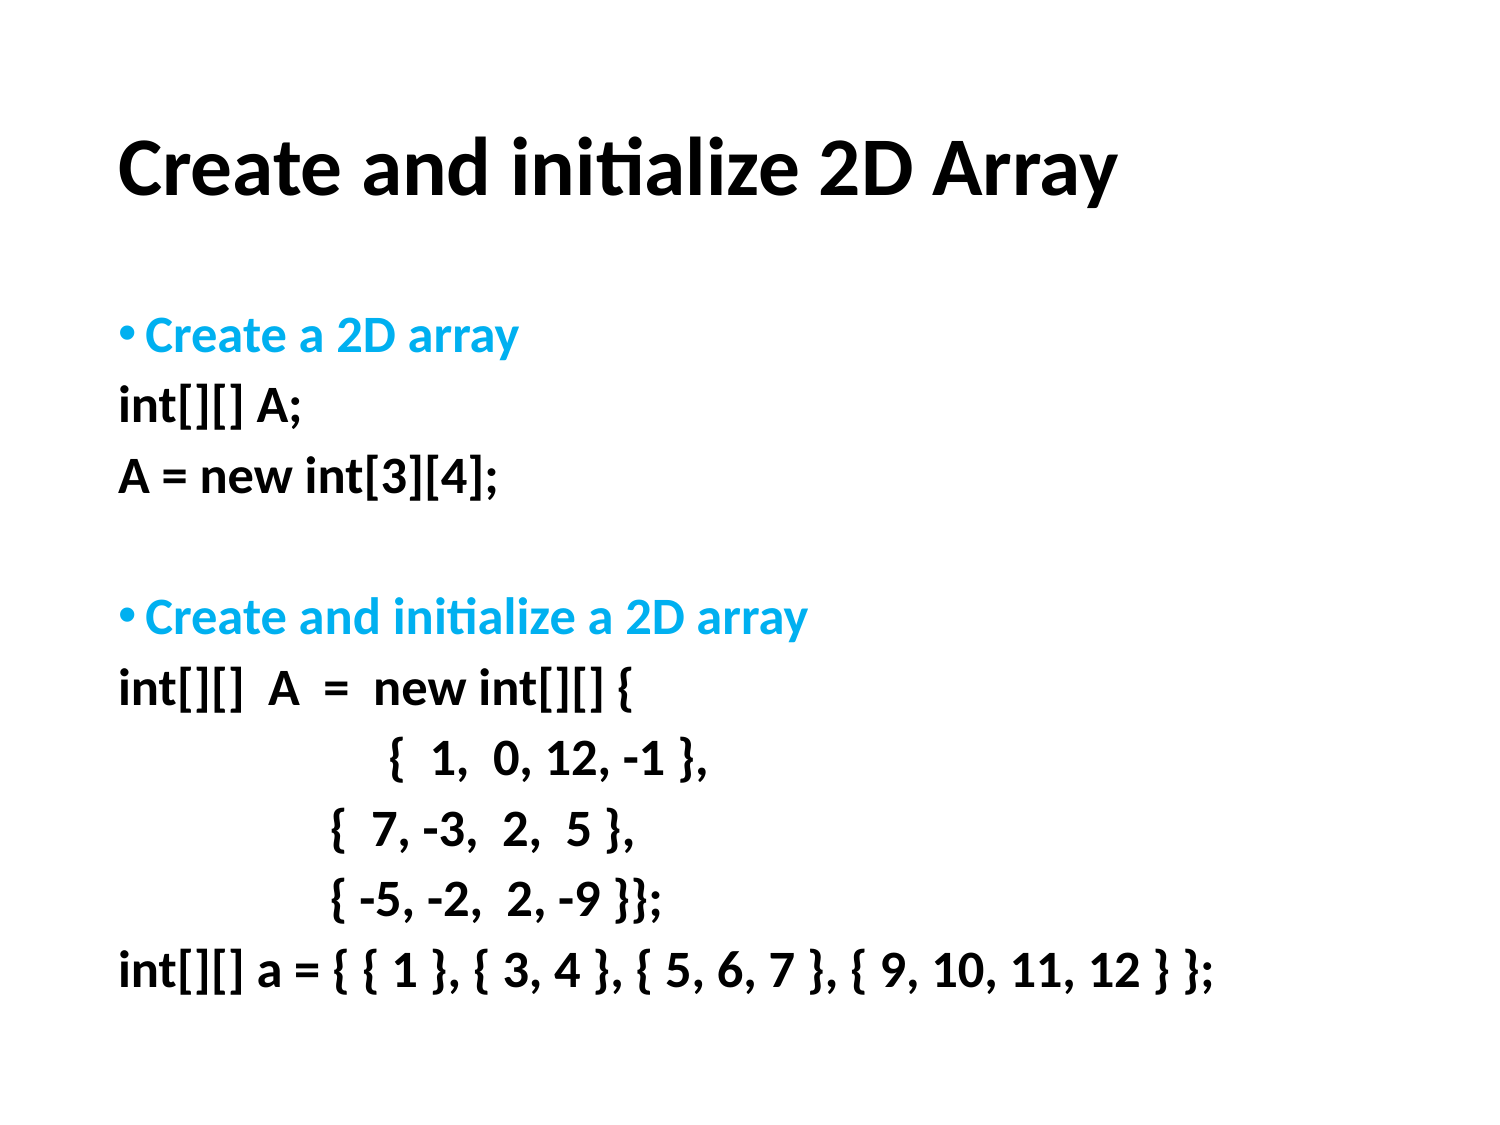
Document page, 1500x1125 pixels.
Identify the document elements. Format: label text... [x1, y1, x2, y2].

title Create and initialize 2D Array [103, 59, 1397, 278]
list Create a 2D array int[][] A; A = new int[3][4]; Create and initialize a 2D array int[][] A = new int[][] { { 1, 0, 12, -1 }, { 7, -3, 2, 5 }, { -5, -2, 2, -9 }}; int[][] a = { { 1 }, { 3, 4 }, { 5, 6, 7 }, { 9, 10, 11, 12 } }; [103, 299, 1397, 1014]
